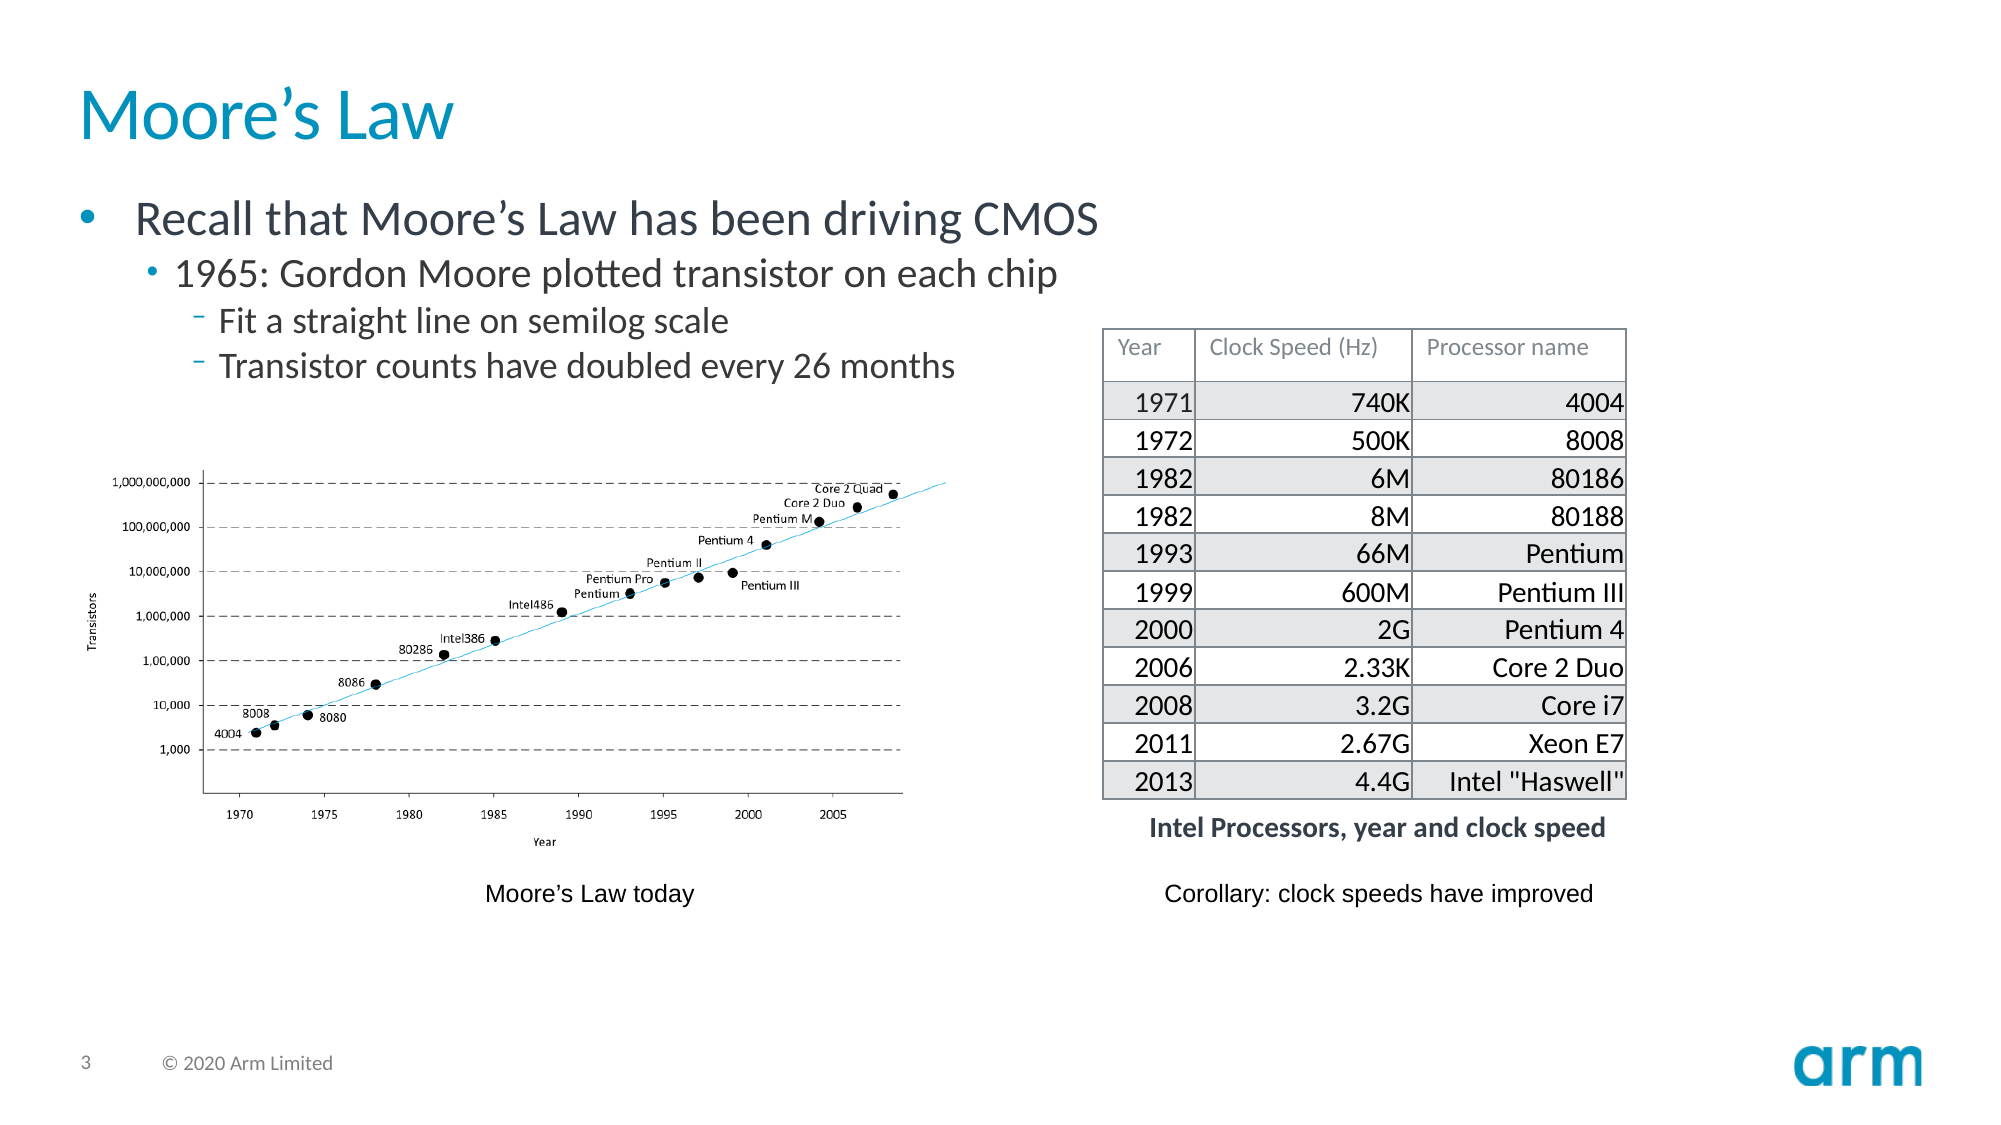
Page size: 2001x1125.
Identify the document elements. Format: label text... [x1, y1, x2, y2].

table_cell 2.67G [1196, 724, 1411, 760]
table_cell 3.2G [1196, 686, 1411, 722]
table_cell 2.33K [1196, 648, 1411, 684]
table_cell 8008 [1413, 420, 1625, 456]
table_cell 4004 [1413, 382, 1625, 419]
text_box Intel Processors, year and clock speed [1149, 812, 1671, 845]
table_cell 2011 [1104, 724, 1194, 760]
table_cell 1982 [1104, 458, 1194, 494]
table_cell 4.4G [1196, 762, 1411, 798]
table_cell 2000 [1104, 610, 1194, 646]
table_cell 8M [1196, 496, 1411, 532]
table_cell Intel "Haswell" [1413, 762, 1625, 798]
table_cell Core i7 [1413, 686, 1625, 722]
table_cell 1972 [1104, 420, 1194, 456]
text_box Corollary: clock speeds have improved [1149, 870, 1637, 916]
table_cell Pentium 4 [1413, 610, 1625, 646]
table_header Clock Speed (Hz) [1196, 330, 1411, 381]
table_cell 6M [1196, 458, 1411, 494]
text_box Moore’s Law today [470, 870, 758, 916]
table_cell 600M [1196, 572, 1411, 608]
table_cell Core 2 Duo [1413, 648, 1625, 684]
table_cell 80188 [1413, 496, 1625, 532]
table_cell 2006 [1104, 648, 1194, 684]
table_cell Pentium [1413, 534, 1625, 570]
table_cell 500K [1196, 420, 1411, 456]
table_cell Pentium III [1413, 572, 1625, 608]
table_cell 2G [1196, 610, 1411, 646]
picture [87, 470, 946, 846]
table_cell Xeon E7 [1413, 724, 1625, 760]
table_cell 2013 [1104, 762, 1194, 798]
table_cell 2008 [1104, 686, 1194, 722]
table_cell 1971 [1104, 382, 1194, 419]
table_header Processor name [1413, 330, 1625, 381]
table_header Year [1104, 330, 1194, 381]
table_cell 66M [1196, 534, 1411, 570]
title Moore’s Law [78, 78, 1922, 185]
table_cell 1999 [1104, 572, 1194, 608]
table_cell 1982 [1104, 496, 1194, 532]
list Recall that Moore’s Law has been driving CMOS 1965: Gordon Moore plotted transistor on each chip Fit a straight line on semilog scale Transistor counts have doubled every 26 months [78, 185, 1923, 941]
table_cell 1993 [1104, 534, 1194, 570]
table_cell 80186 [1413, 458, 1625, 494]
table_cell 740K [1196, 382, 1411, 419]
